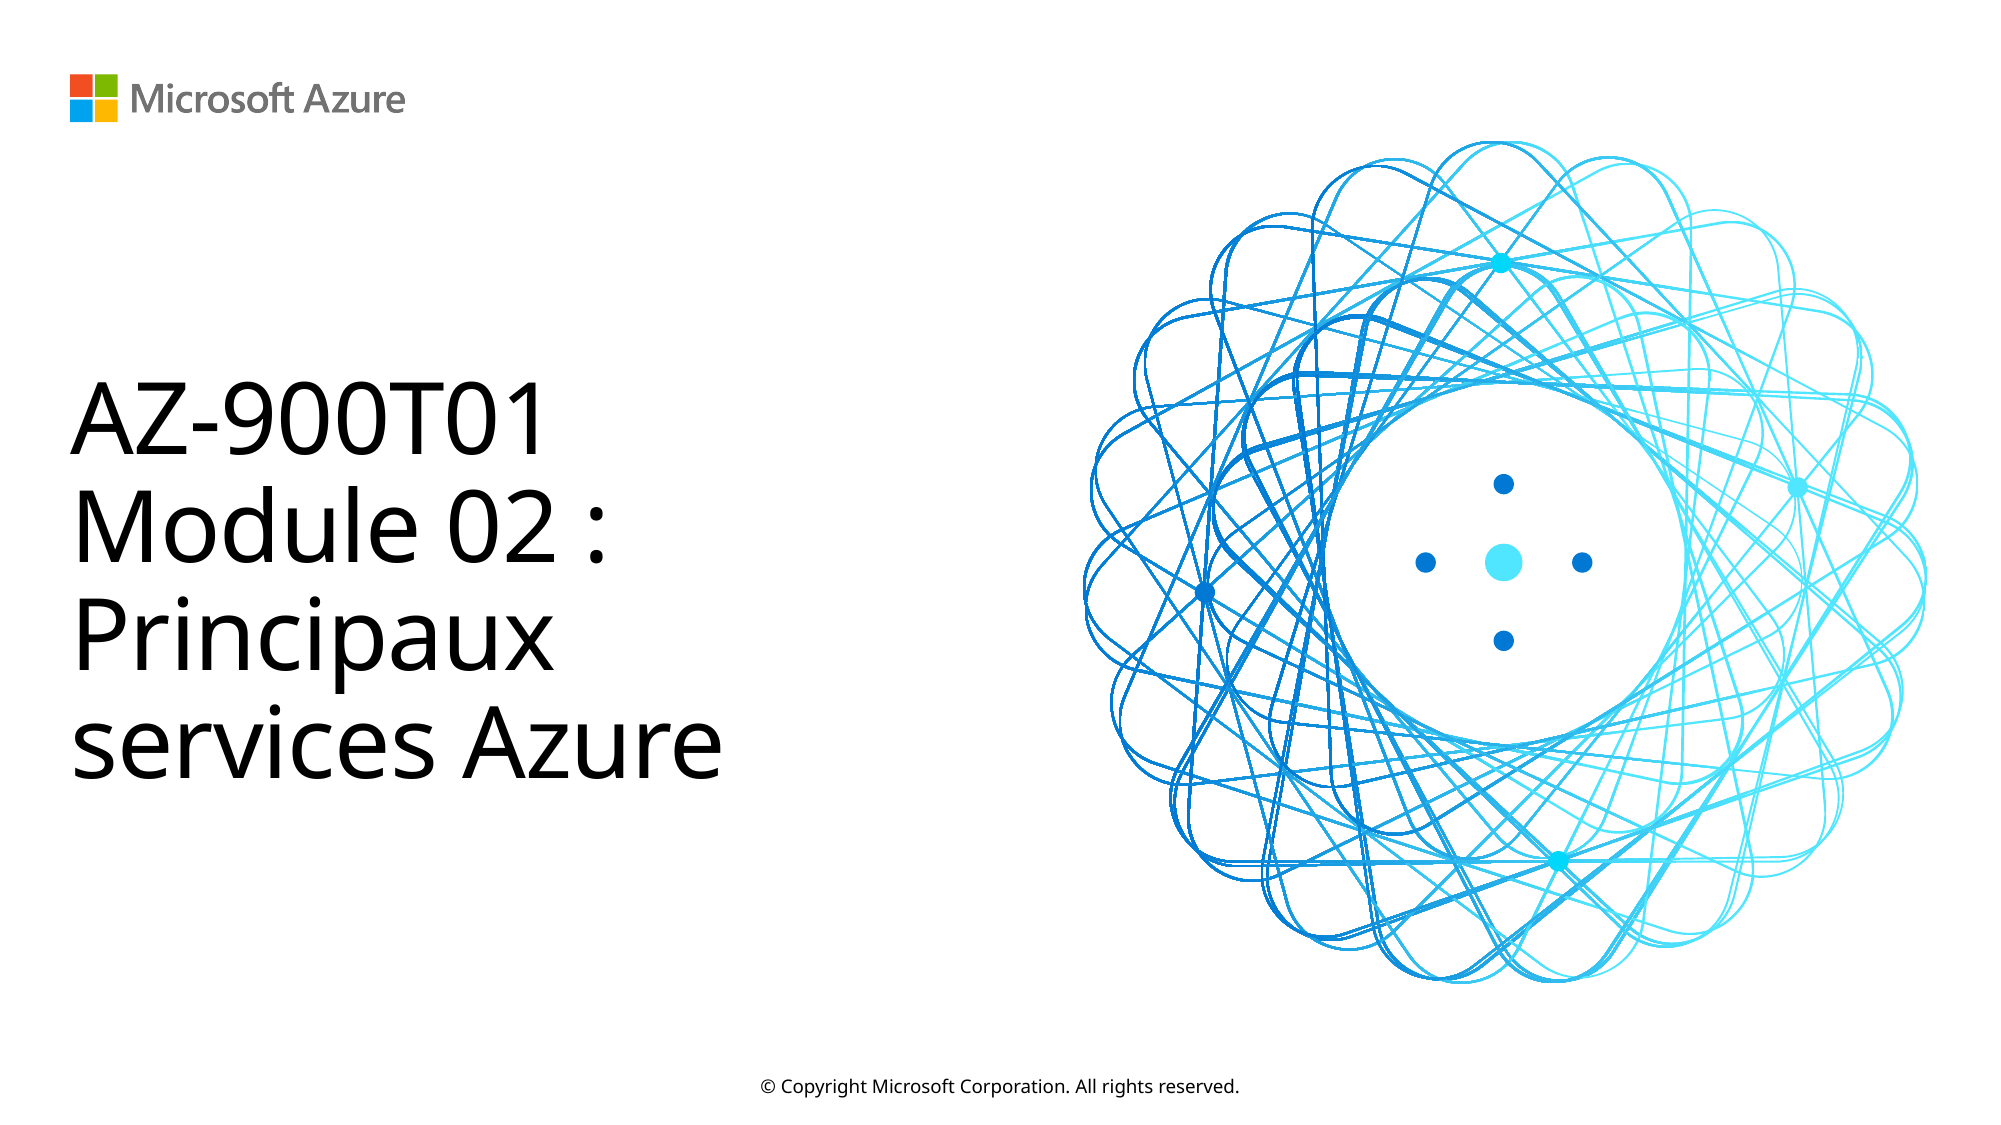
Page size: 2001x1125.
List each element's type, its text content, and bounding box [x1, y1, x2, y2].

picture [22, 26, 455, 170]
title AZ-900T01 Module 02 : Principaux services Azure [70, 340, 812, 830]
